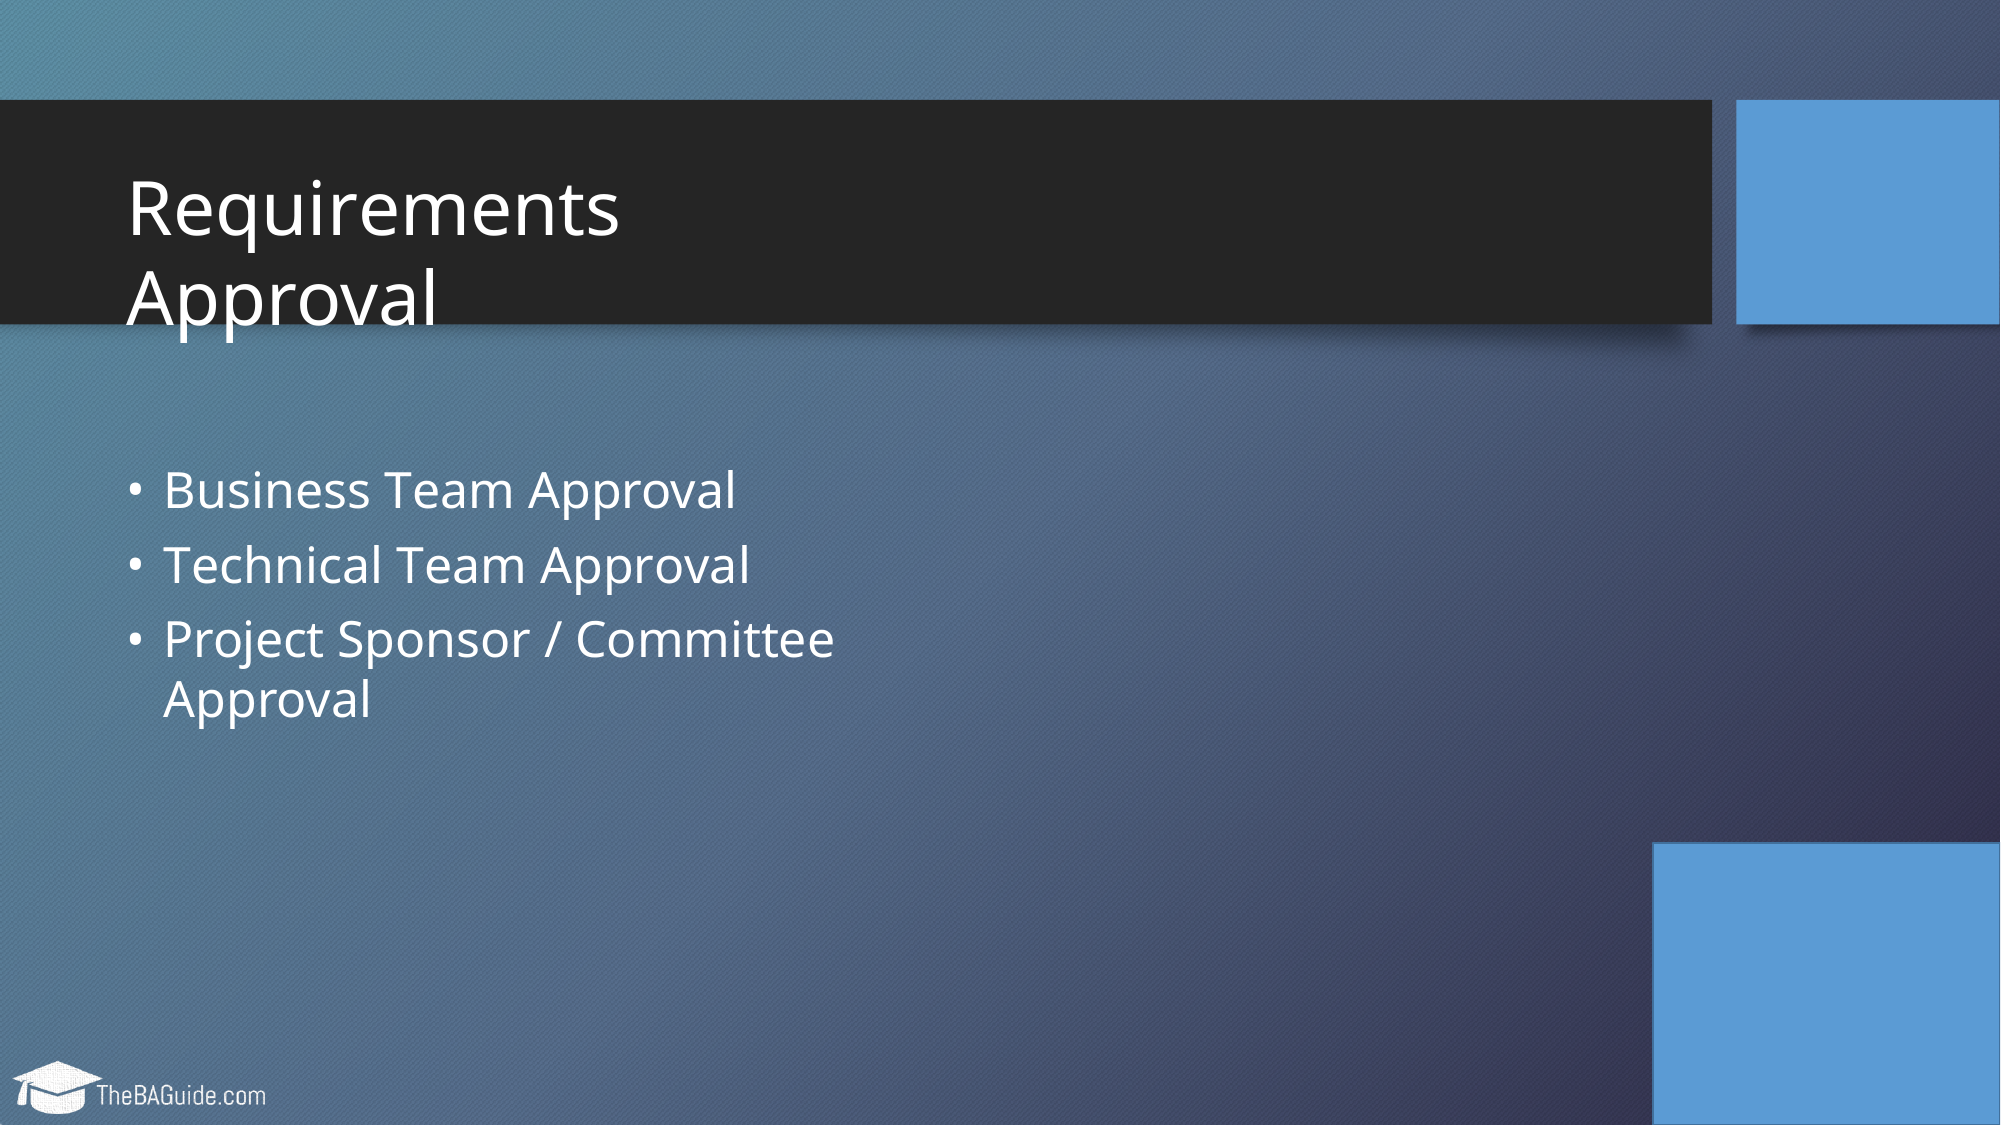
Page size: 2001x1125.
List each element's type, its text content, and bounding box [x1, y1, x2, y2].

picture [0, 0, 2000, 1125]
title Requirements Approval [124, 158, 903, 349]
text_box Business Team Approval Technical Team Approval Project Sponsor / Committee Approval [124, 441, 1030, 728]
